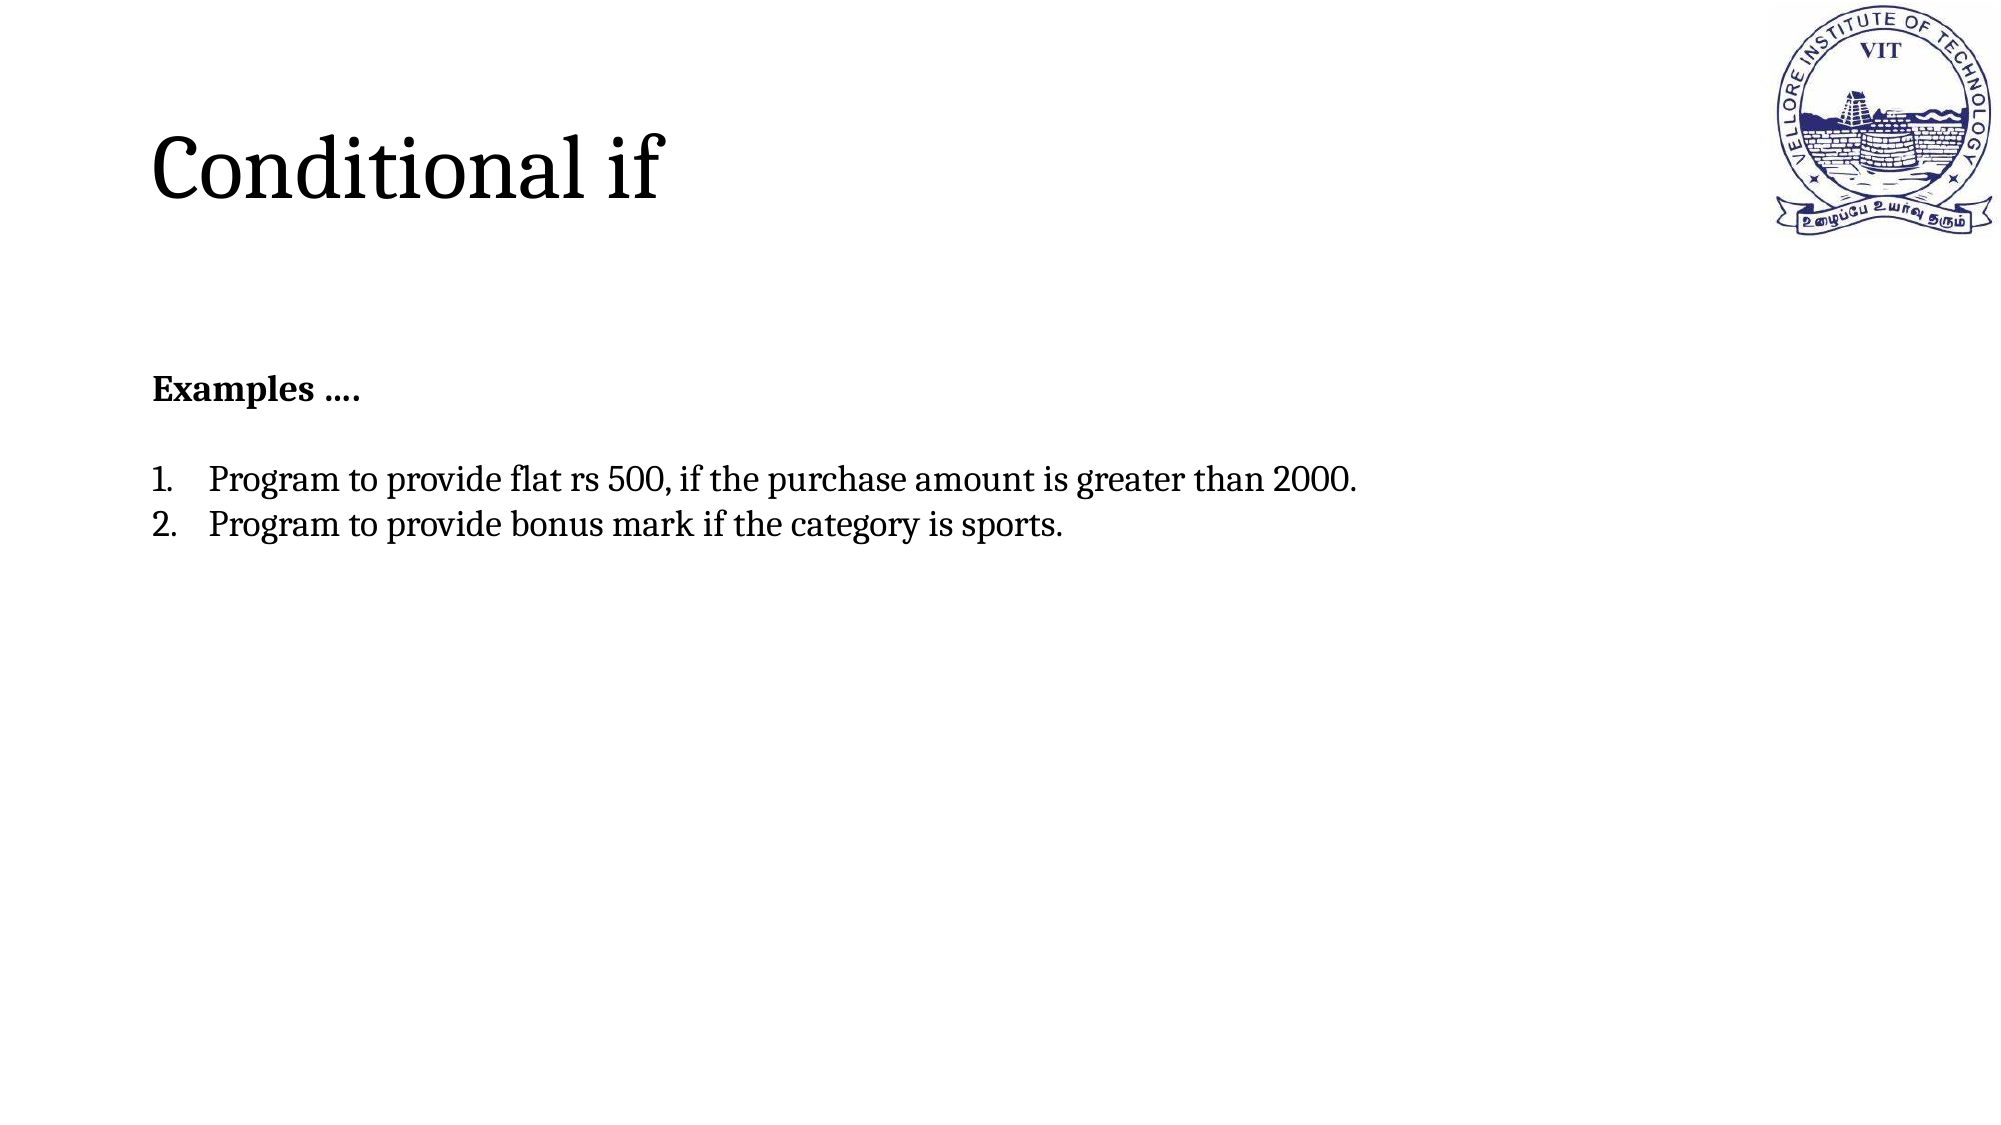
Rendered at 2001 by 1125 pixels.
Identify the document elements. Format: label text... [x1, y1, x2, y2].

title Conditional if [137, 59, 1863, 278]
text_box Examples …. Program to provide flat rs 500, if the purchase amount is greater than 2000. Program to provide bonus mark if the category is sports. [137, 356, 1814, 552]
picture [1769, 2, 1999, 238]
